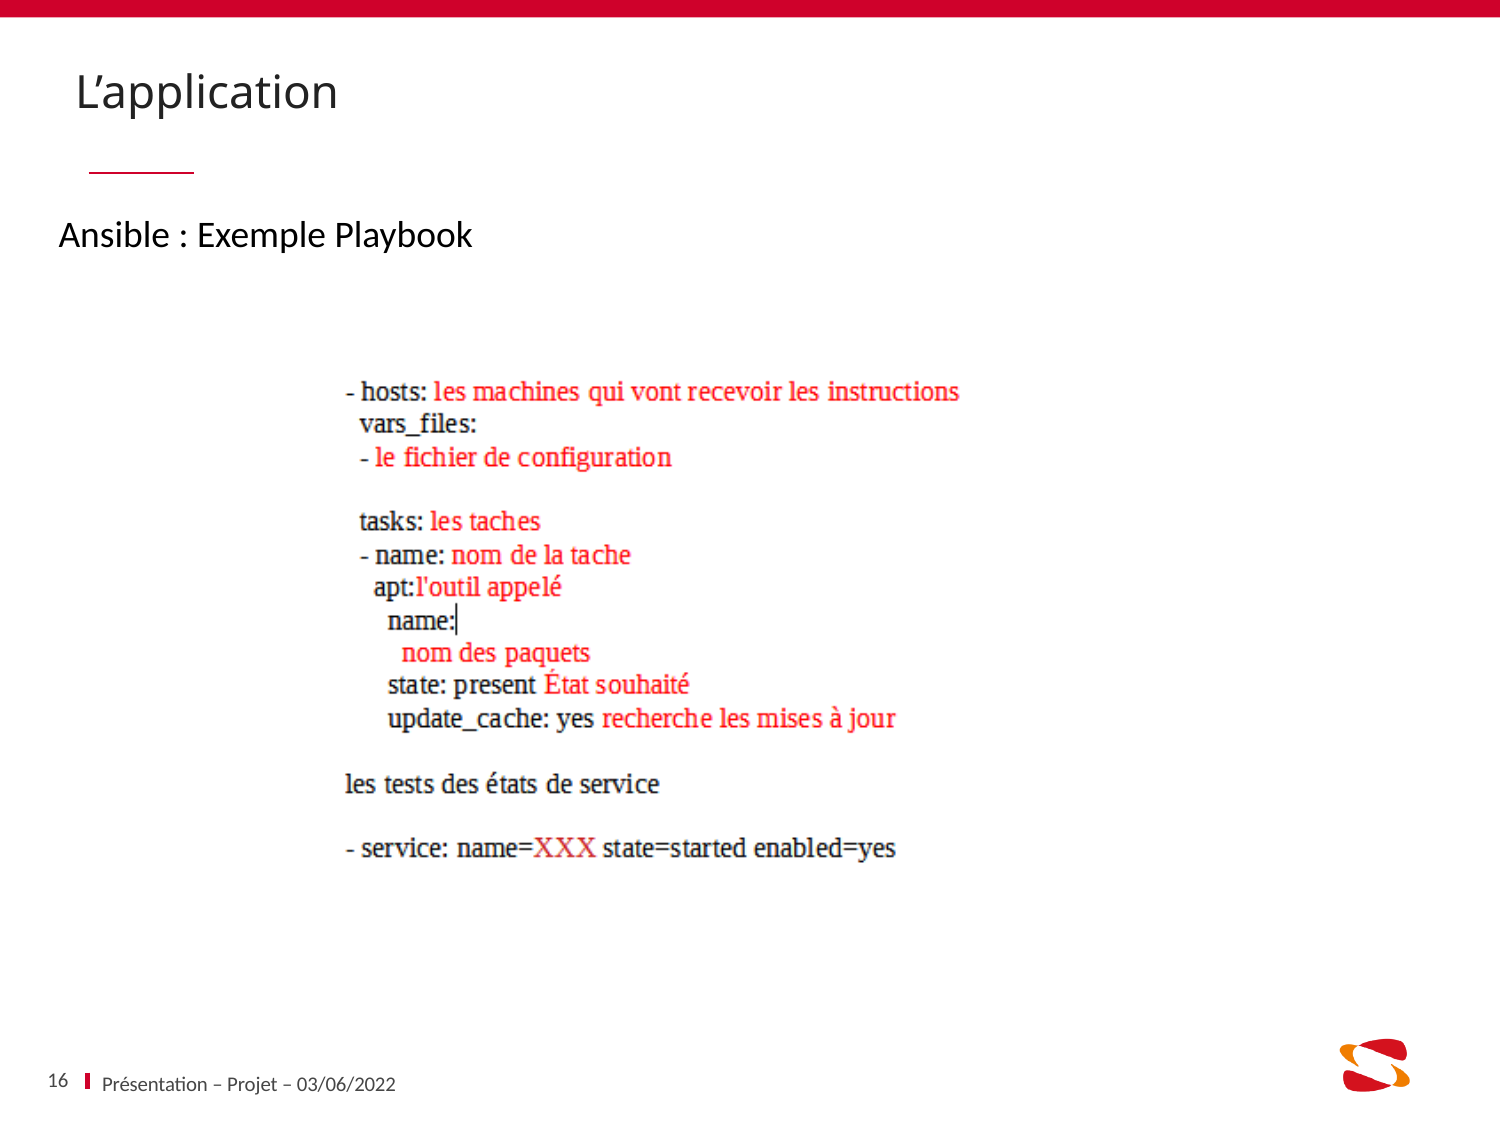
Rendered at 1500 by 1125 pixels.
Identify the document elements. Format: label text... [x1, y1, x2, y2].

slide_number 16 [41, 1069, 75, 1125]
picture [312, 362, 997, 877]
picture [1339, 1038, 1410, 1092]
text_box L’application [75, 62, 1190, 118]
list Ansible : Exemple Playbook [58, 209, 1443, 301]
